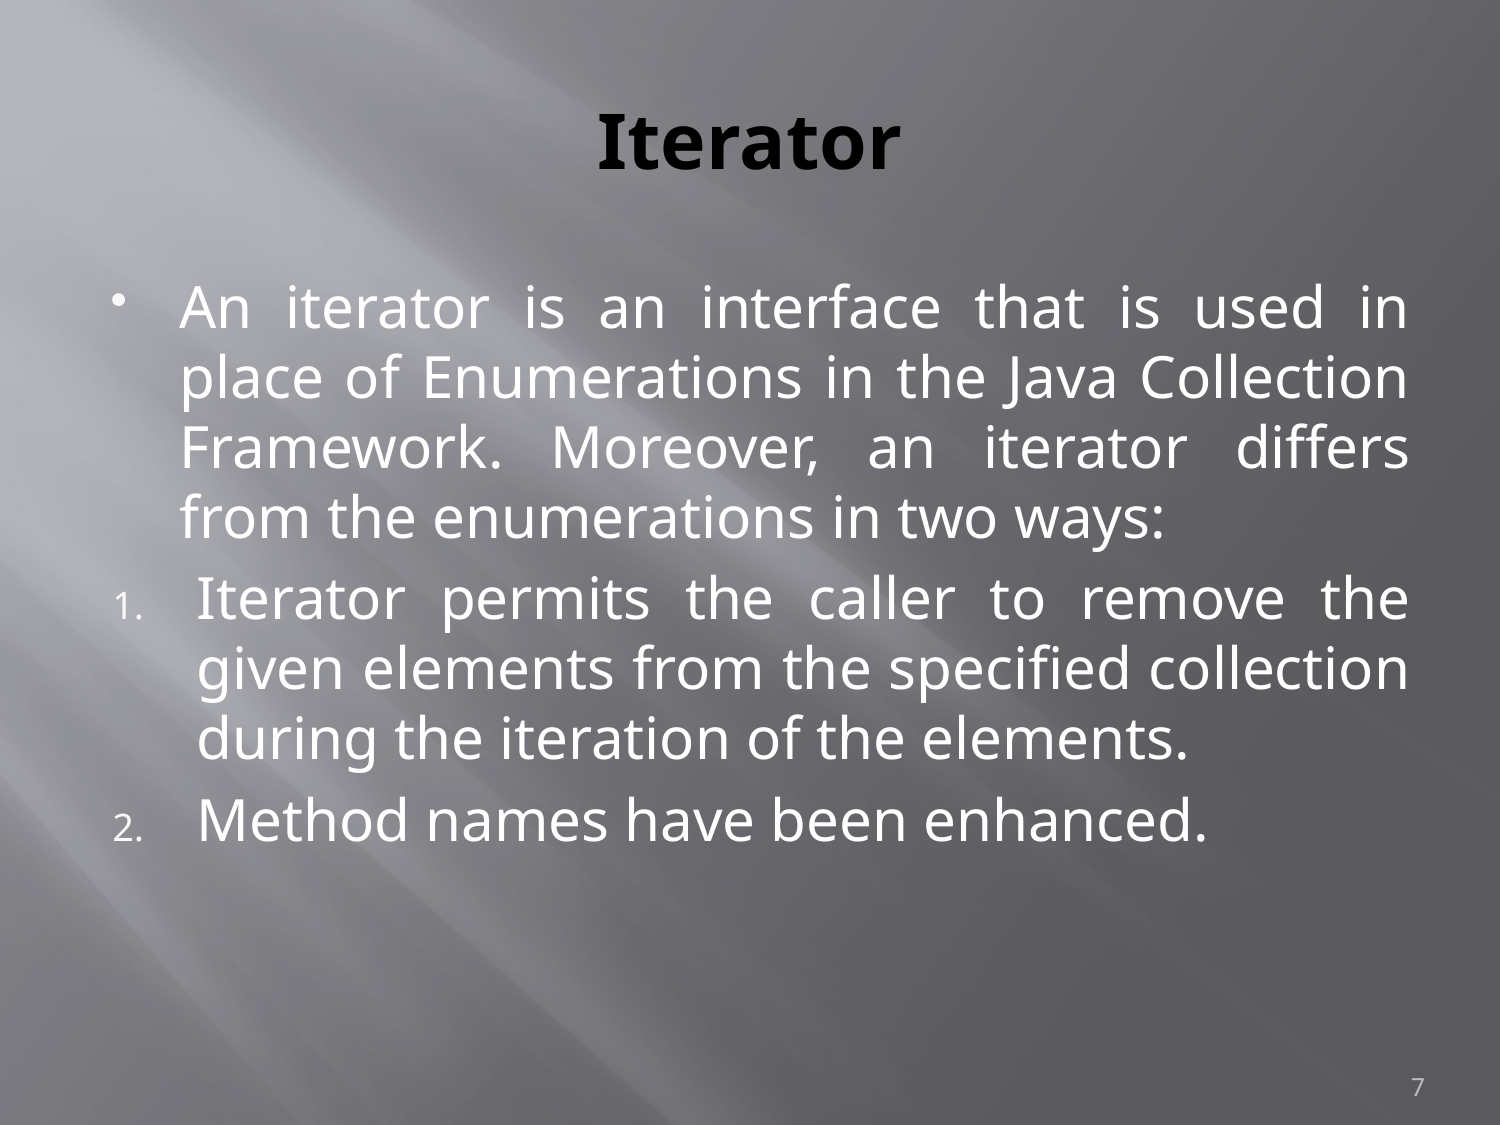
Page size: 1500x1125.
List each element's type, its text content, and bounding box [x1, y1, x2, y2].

list An iterator is an interface that is used in place of Enumerations in the Java Collection Framework. Moreover, an iterator differs from the enumerations in two ways: Iterator permits the caller to remove the given elements from the specified collection during the iteration of the elements. Method names have been enhanced. [75, 262, 1425, 1035]
slide_number 7 [1299, 1052, 1425, 1113]
title Iterator [75, 45, 1425, 233]
